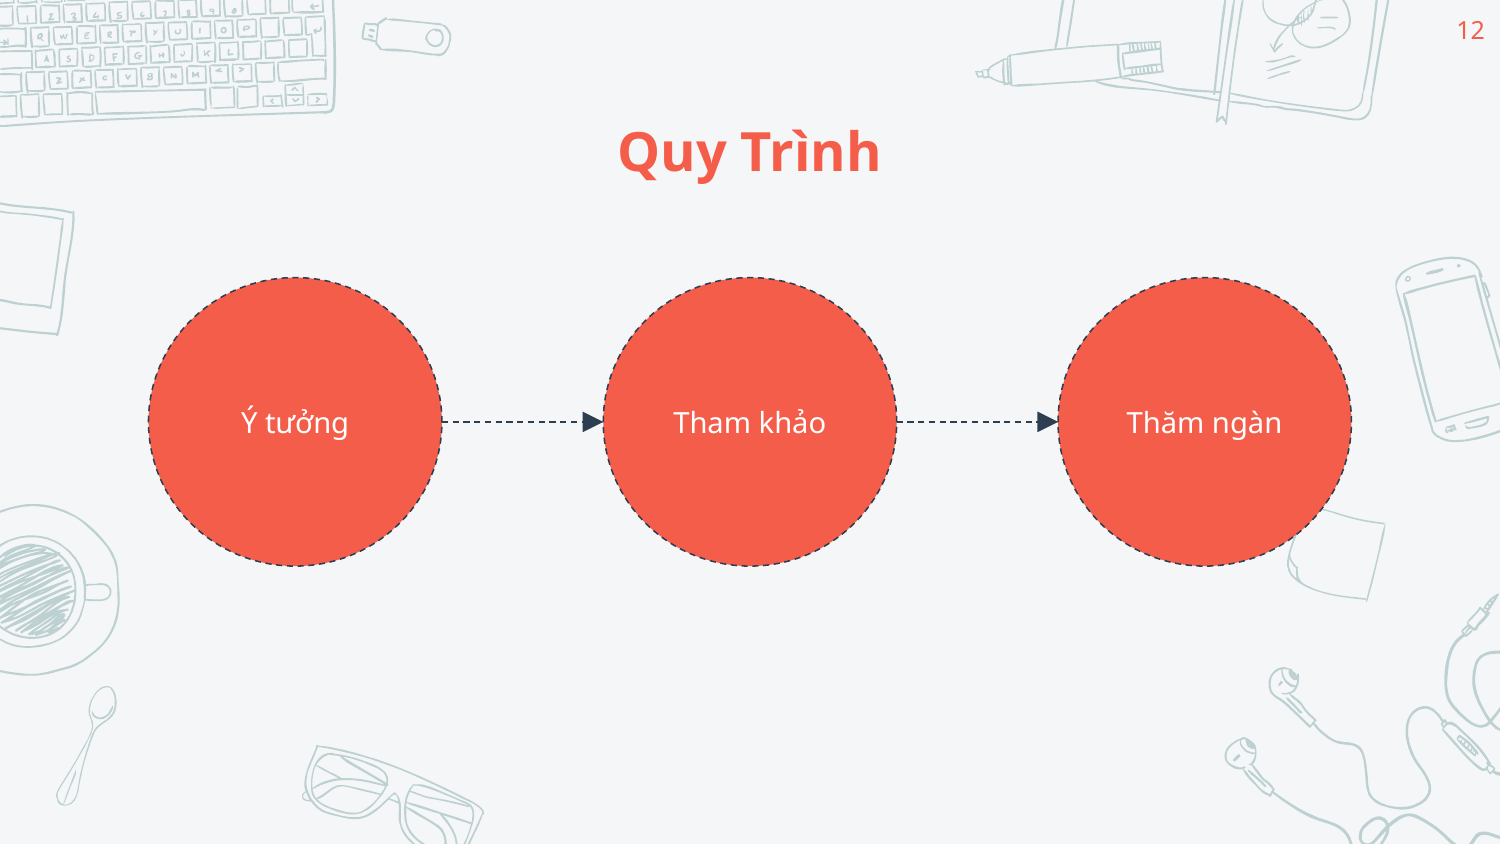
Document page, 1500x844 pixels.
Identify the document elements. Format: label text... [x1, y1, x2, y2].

text_box Tham khảo [603, 277, 897, 567]
slide_number 12 [1435, 0, 1500, 53]
text_box Thăm ngàn [1058, 277, 1352, 567]
title Quy Trình [185, 102, 1315, 198]
text_box Ý tưởng [148, 277, 442, 567]
